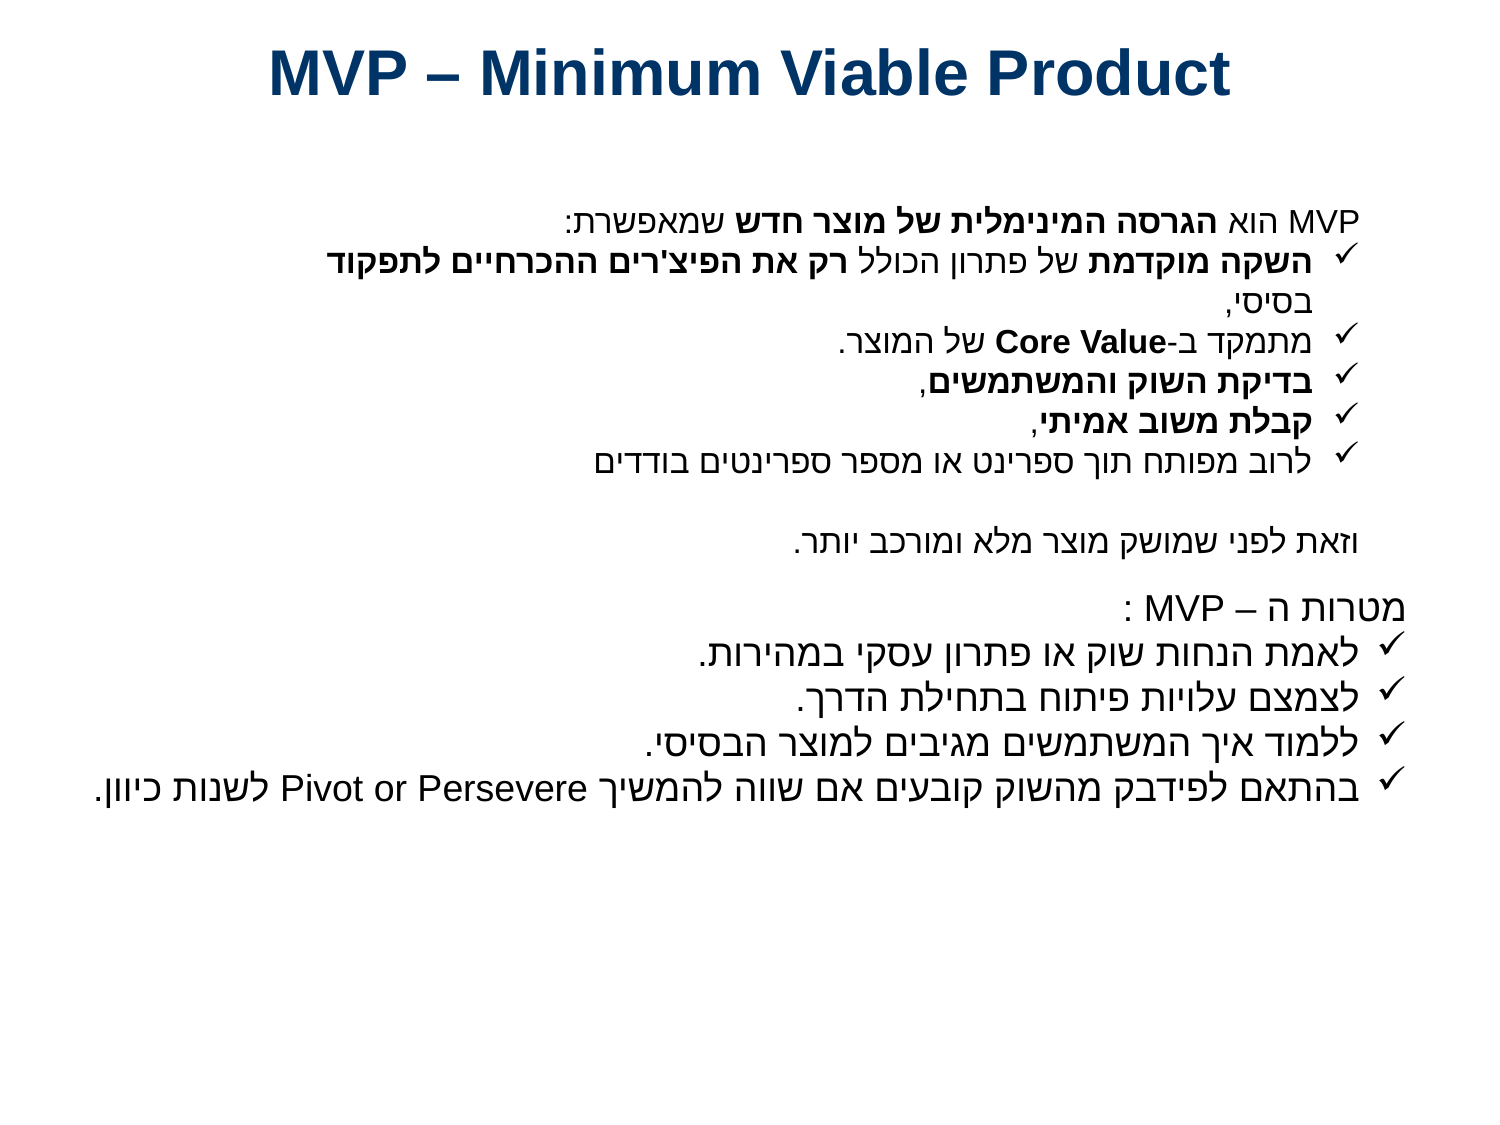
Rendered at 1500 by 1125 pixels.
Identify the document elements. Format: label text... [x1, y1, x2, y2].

text_box MVP הוא הגרסה המינימלית של מוצר חדש שמאפשרת: השקה מוקדמת של פתרון הכולל רק את הפיצ'רים ההכרחיים לתפקוד בסיסי, מתמקד ב-Core Value של המוצר. בדיקת השוק והמשתמשים, קבלת משוב אמיתי, לרוב מפותח תוך ספרינט או מספר ספרינטים בודדים וזאת לפני שמושק מוצר מלא ומורכב יותר. [287, 193, 1375, 576]
title MVP – Minimum Viable Product [74, 22, 1426, 116]
text_box מטרות ה – MVP : לאמת הנחות שוק או פתרון עסקי במהירות. לצמצם עלויות פיתוח בתחילת הדרך. ללמוד איך המשתמשים מגיבים למוצר הבסיסי. בהתאם לפידבק מהשוק קובעים אם שווה להמשיך Pivot or Persevere לשנות כיוון. [77, 576, 1423, 817]
